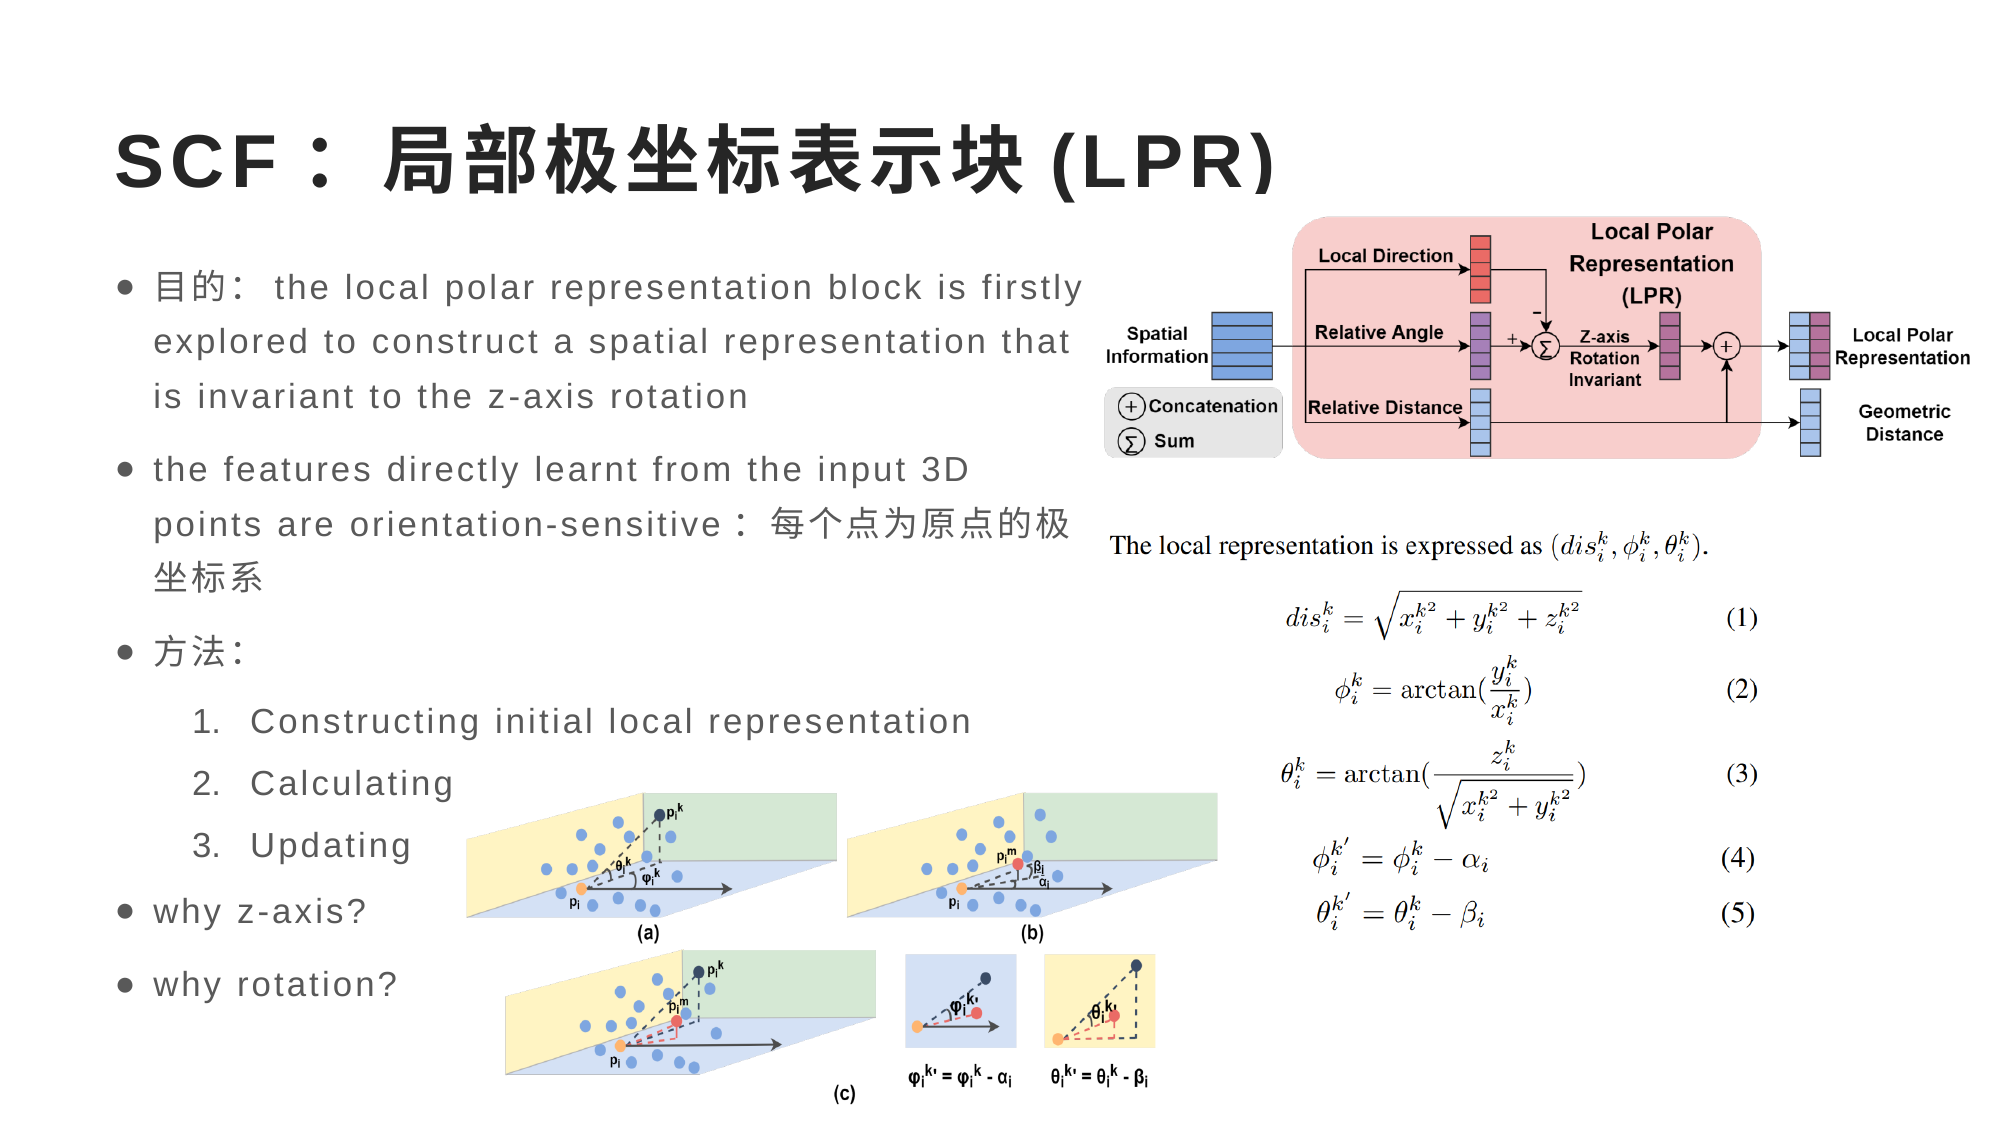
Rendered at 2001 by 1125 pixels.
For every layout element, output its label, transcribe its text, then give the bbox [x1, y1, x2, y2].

list 目的：the local polar representation block is firstly explored to construct a spatial representation that is invariant to the z-axis rotation the features directly learnt from the input 3D points are orientation-sensitive：每个点为原点的极坐标系 方法： Constructing initial local representation Calculating the local direction Updating why z-axis? why rotation? [99, 244, 1107, 1053]
picture [1086, 194, 1987, 495]
picture [453, 530, 1778, 1125]
title SCF：局部极坐标表示块(LPR) [99, 99, 1900, 216]
